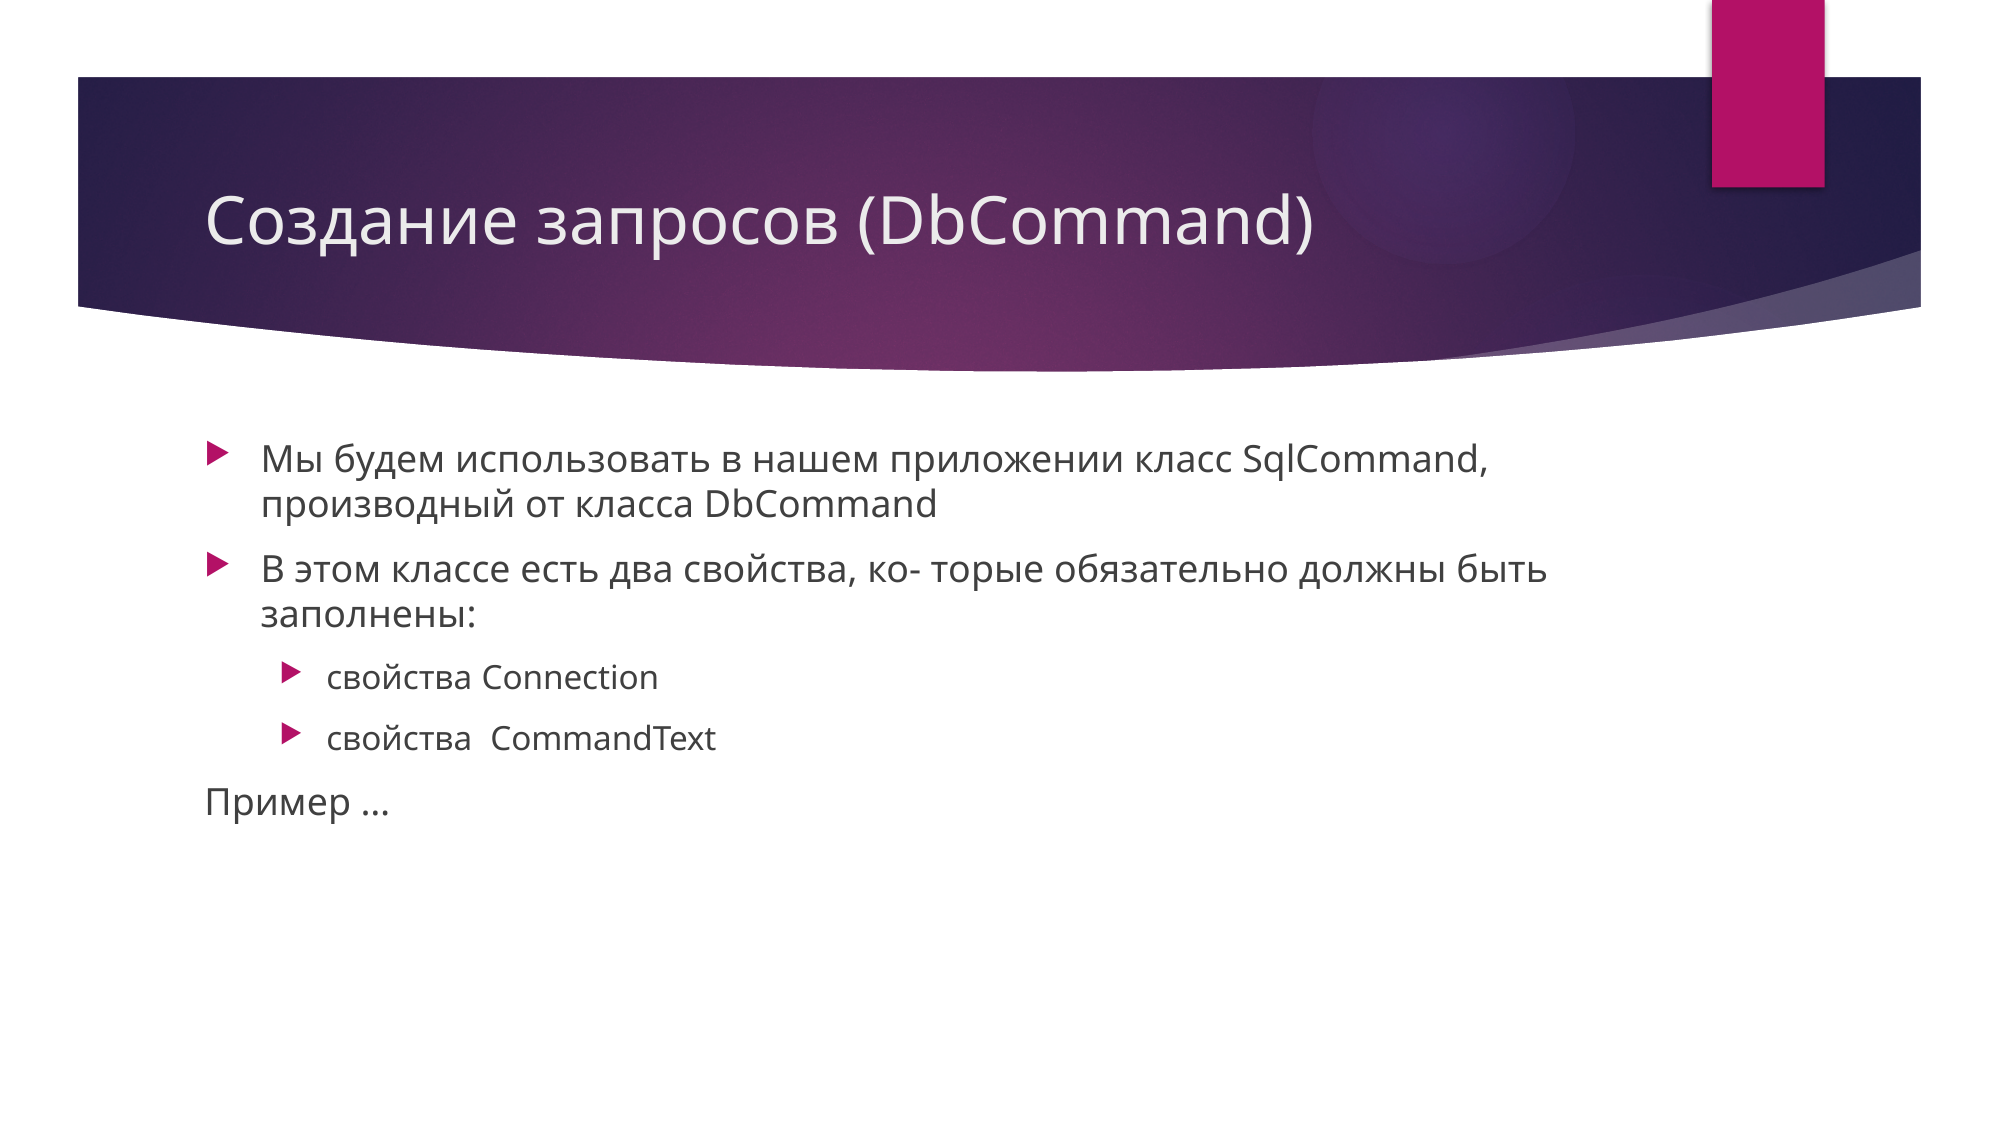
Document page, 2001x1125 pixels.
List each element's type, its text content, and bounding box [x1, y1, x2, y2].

list Мы будем использовать в нашем приложении класс SqlCommand, производный от класса DbCommand В этом классе есть два свойства, ко- торые обязательно должны быть заполнены: свойства Connection свойства CommandText Пример … [189, 427, 1638, 988]
title Создание запросов (DbCommand) [189, 159, 1627, 276]
